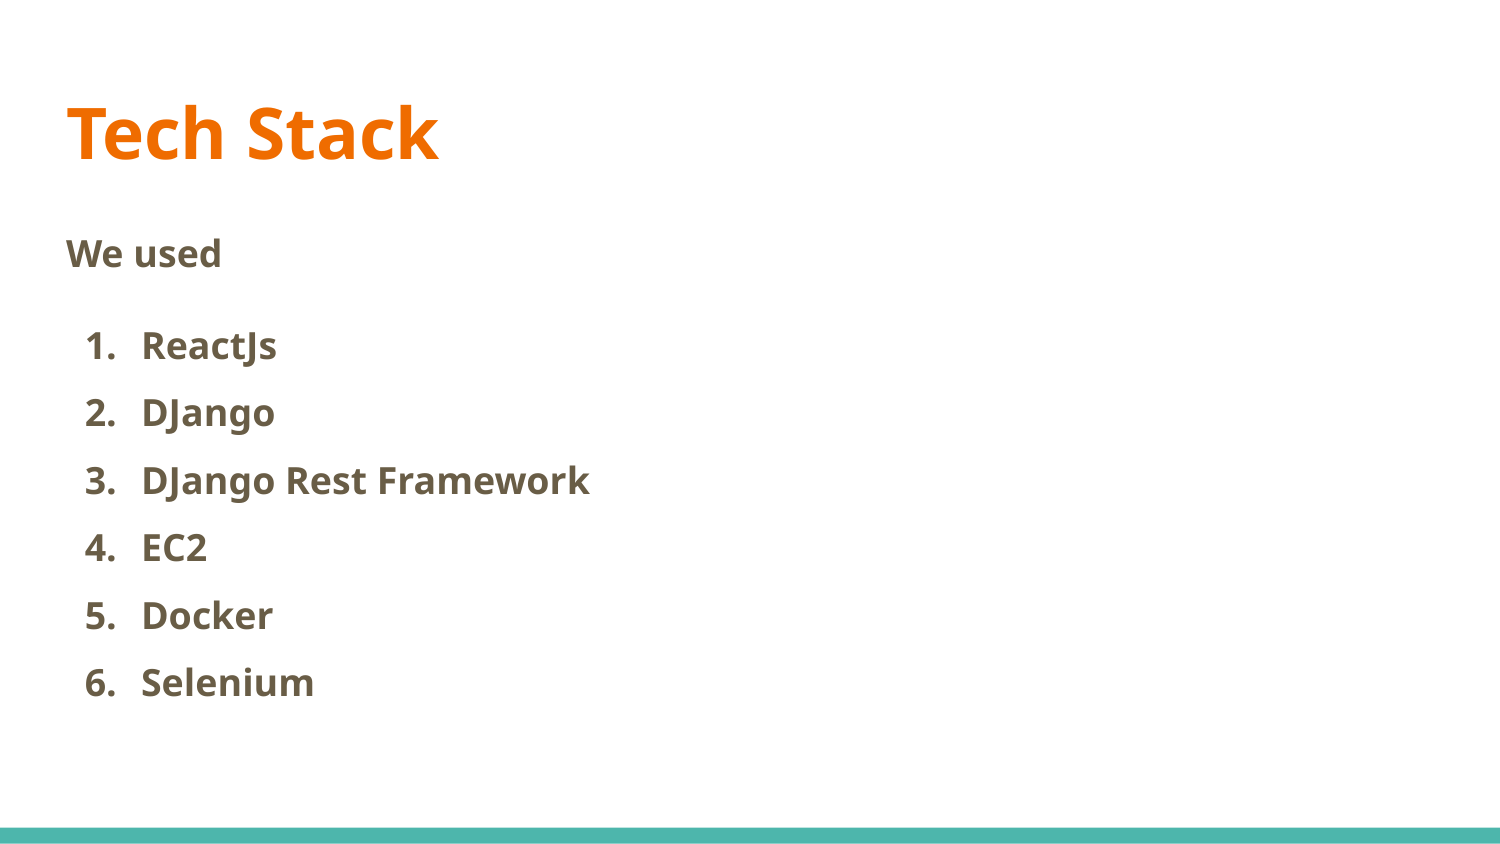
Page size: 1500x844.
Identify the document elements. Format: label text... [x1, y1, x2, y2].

list We used ReactJs DJango DJango Rest Framework EC2 Docker Selenium [51, 207, 1449, 750]
title Tech Stack [51, 72, 1449, 189]
